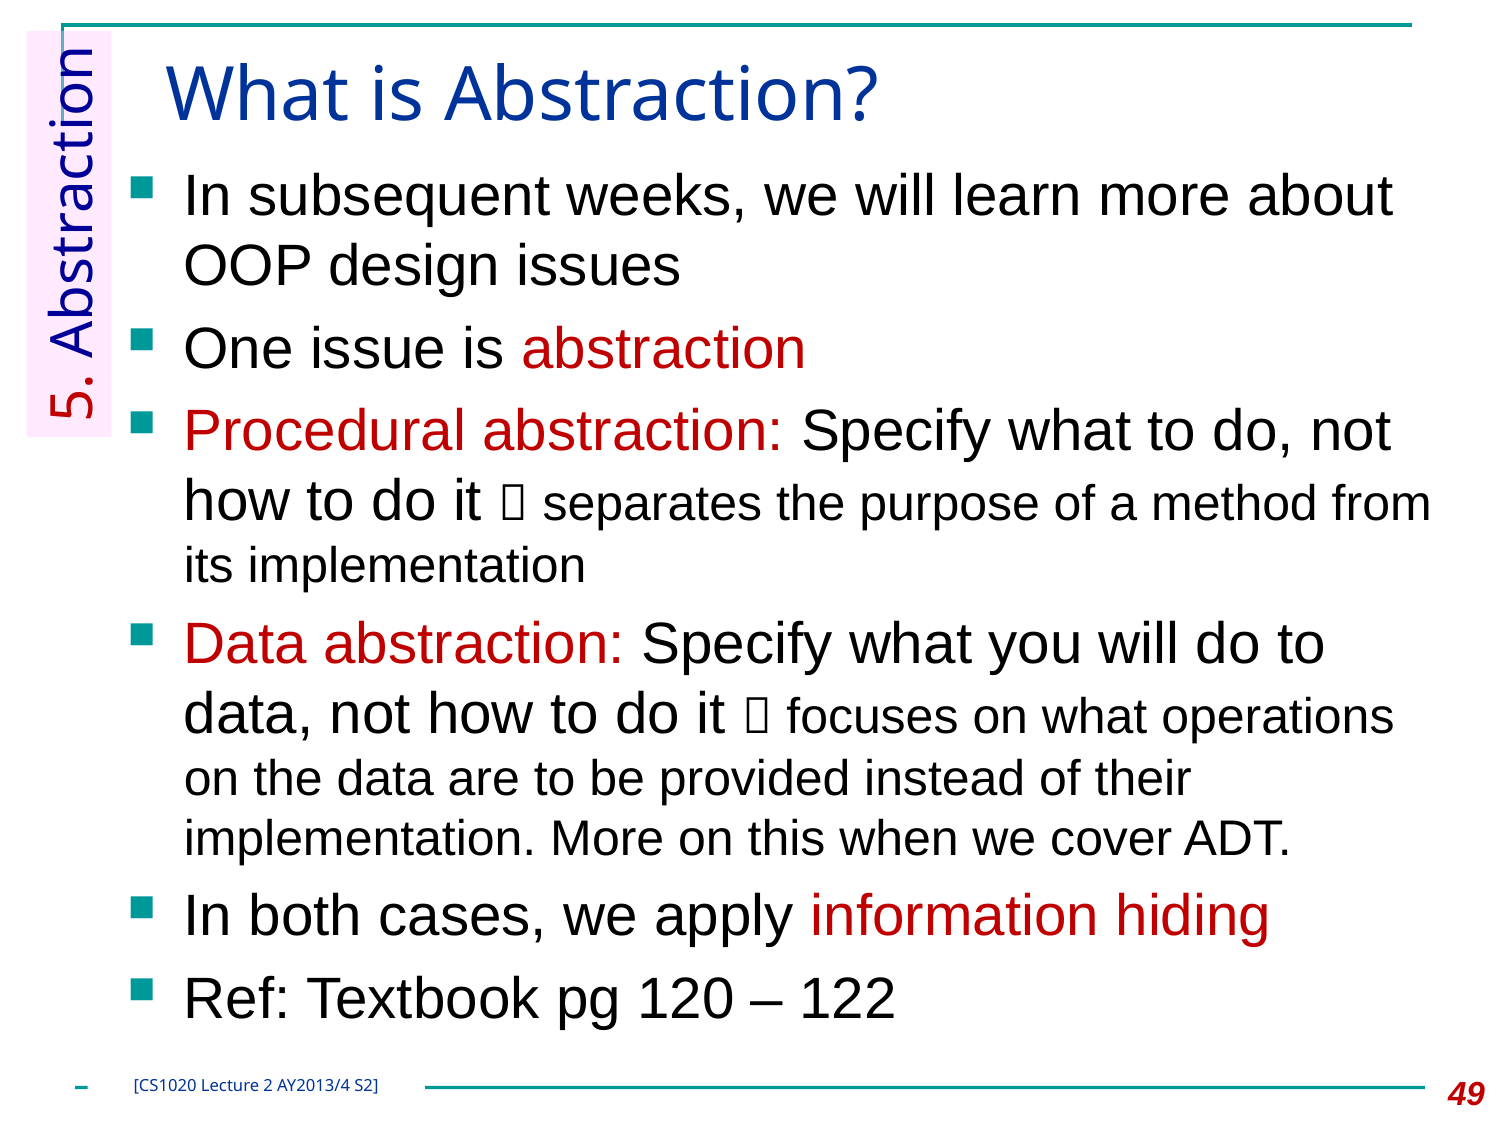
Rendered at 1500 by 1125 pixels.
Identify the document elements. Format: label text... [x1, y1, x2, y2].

slide_number 49 [1400, 1065, 1500, 1125]
title What is Abstraction? [149, 37, 1426, 149]
list In subsequent weeks, we will learn more about OOP design issues One issue is abstraction Procedural abstraction: Specify what to do, not how to do it  separates the purpose of a method from its implementation Data abstraction: Specify what you will do to data, not how to do it  focuses on what operations on the data are to be provided instead of their implementation. More on this when we cover ADT. In both cases, we apply information hiding Ref: Textbook pg 120 – 122 [112, 149, 1451, 1051]
footer [CS1020 Lecture 2 AY2013/4 S2] [87, 1074, 426, 1101]
text_box 5. Abstraction [26, 30, 112, 438]
